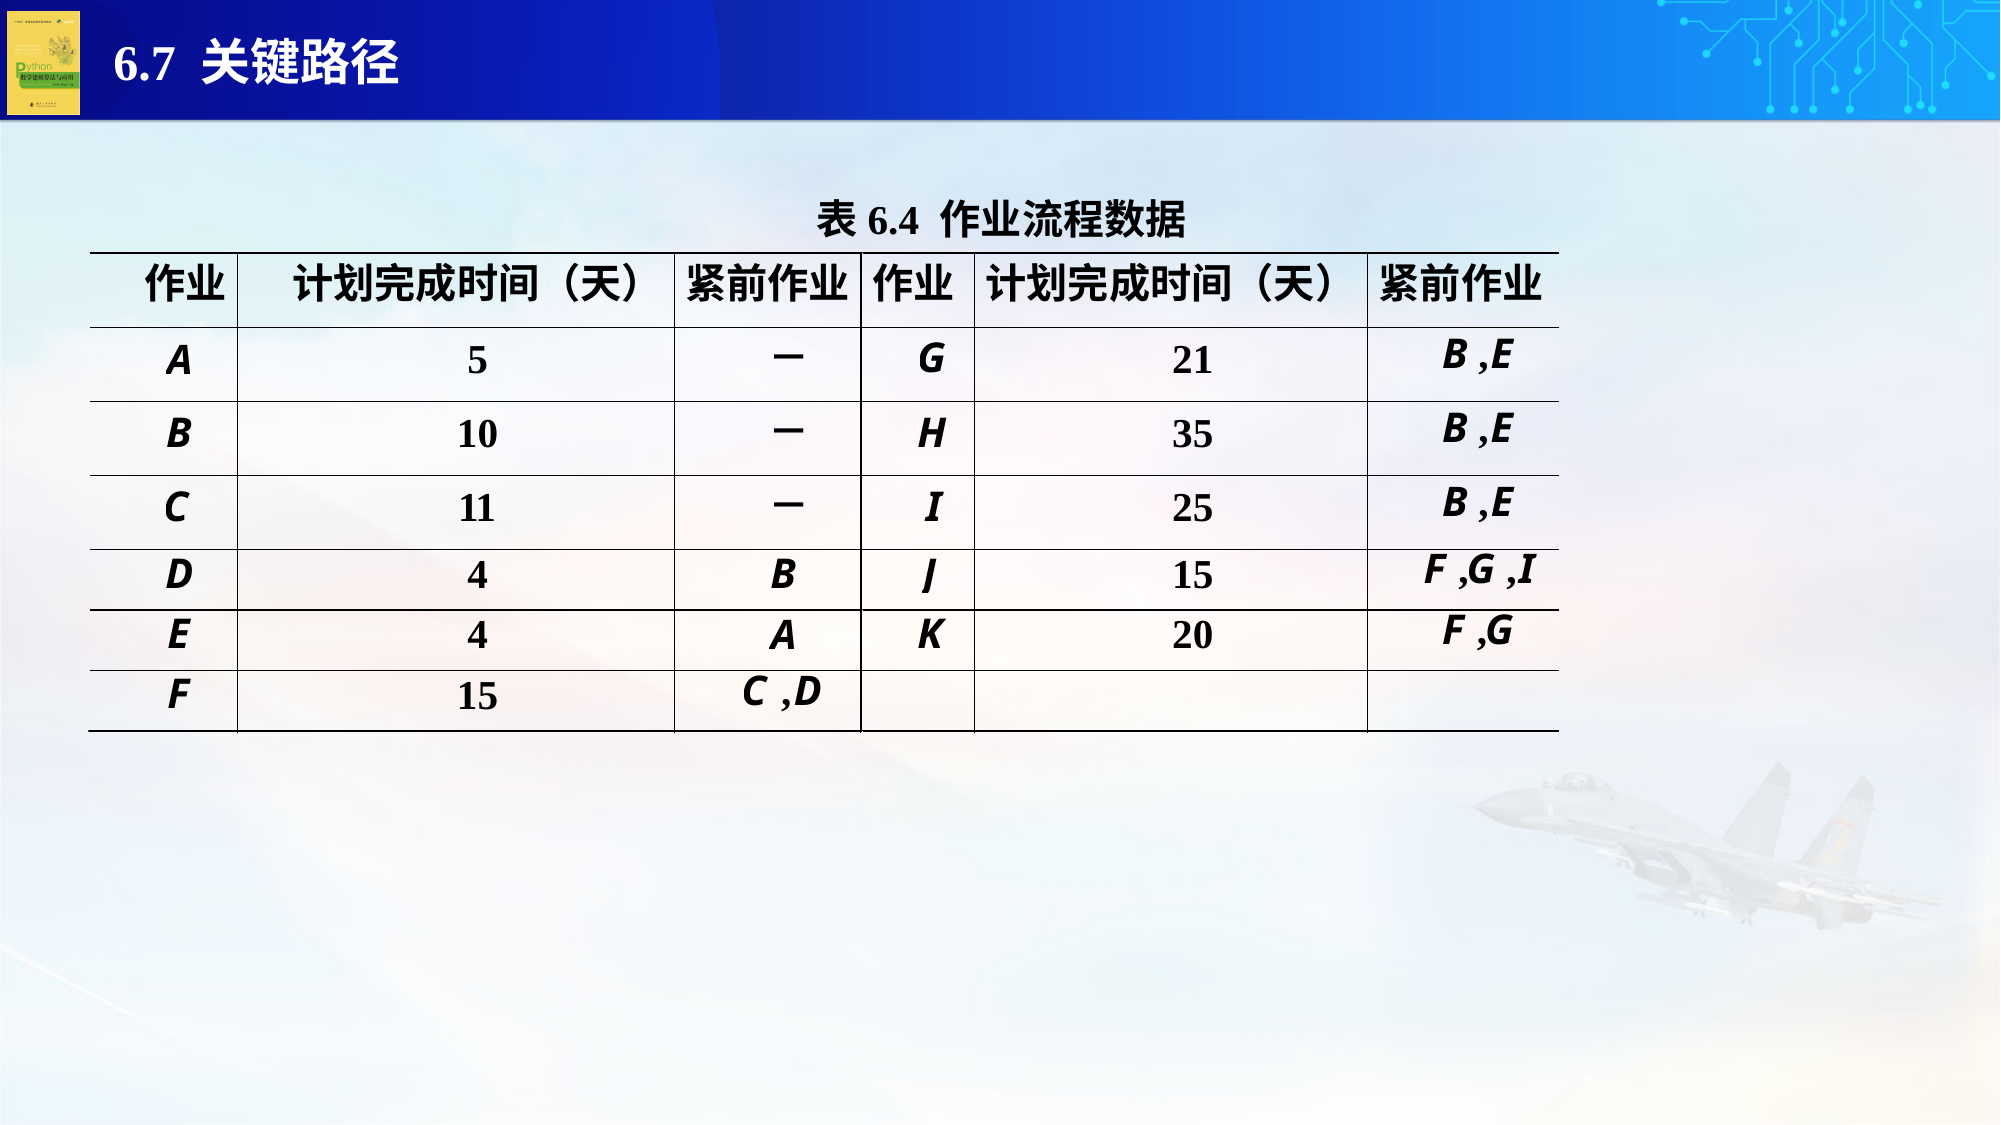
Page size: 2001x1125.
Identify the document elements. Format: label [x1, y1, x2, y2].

picture [0, 0, 2000, 1125]
text_box [88, 188, 1915, 1074]
